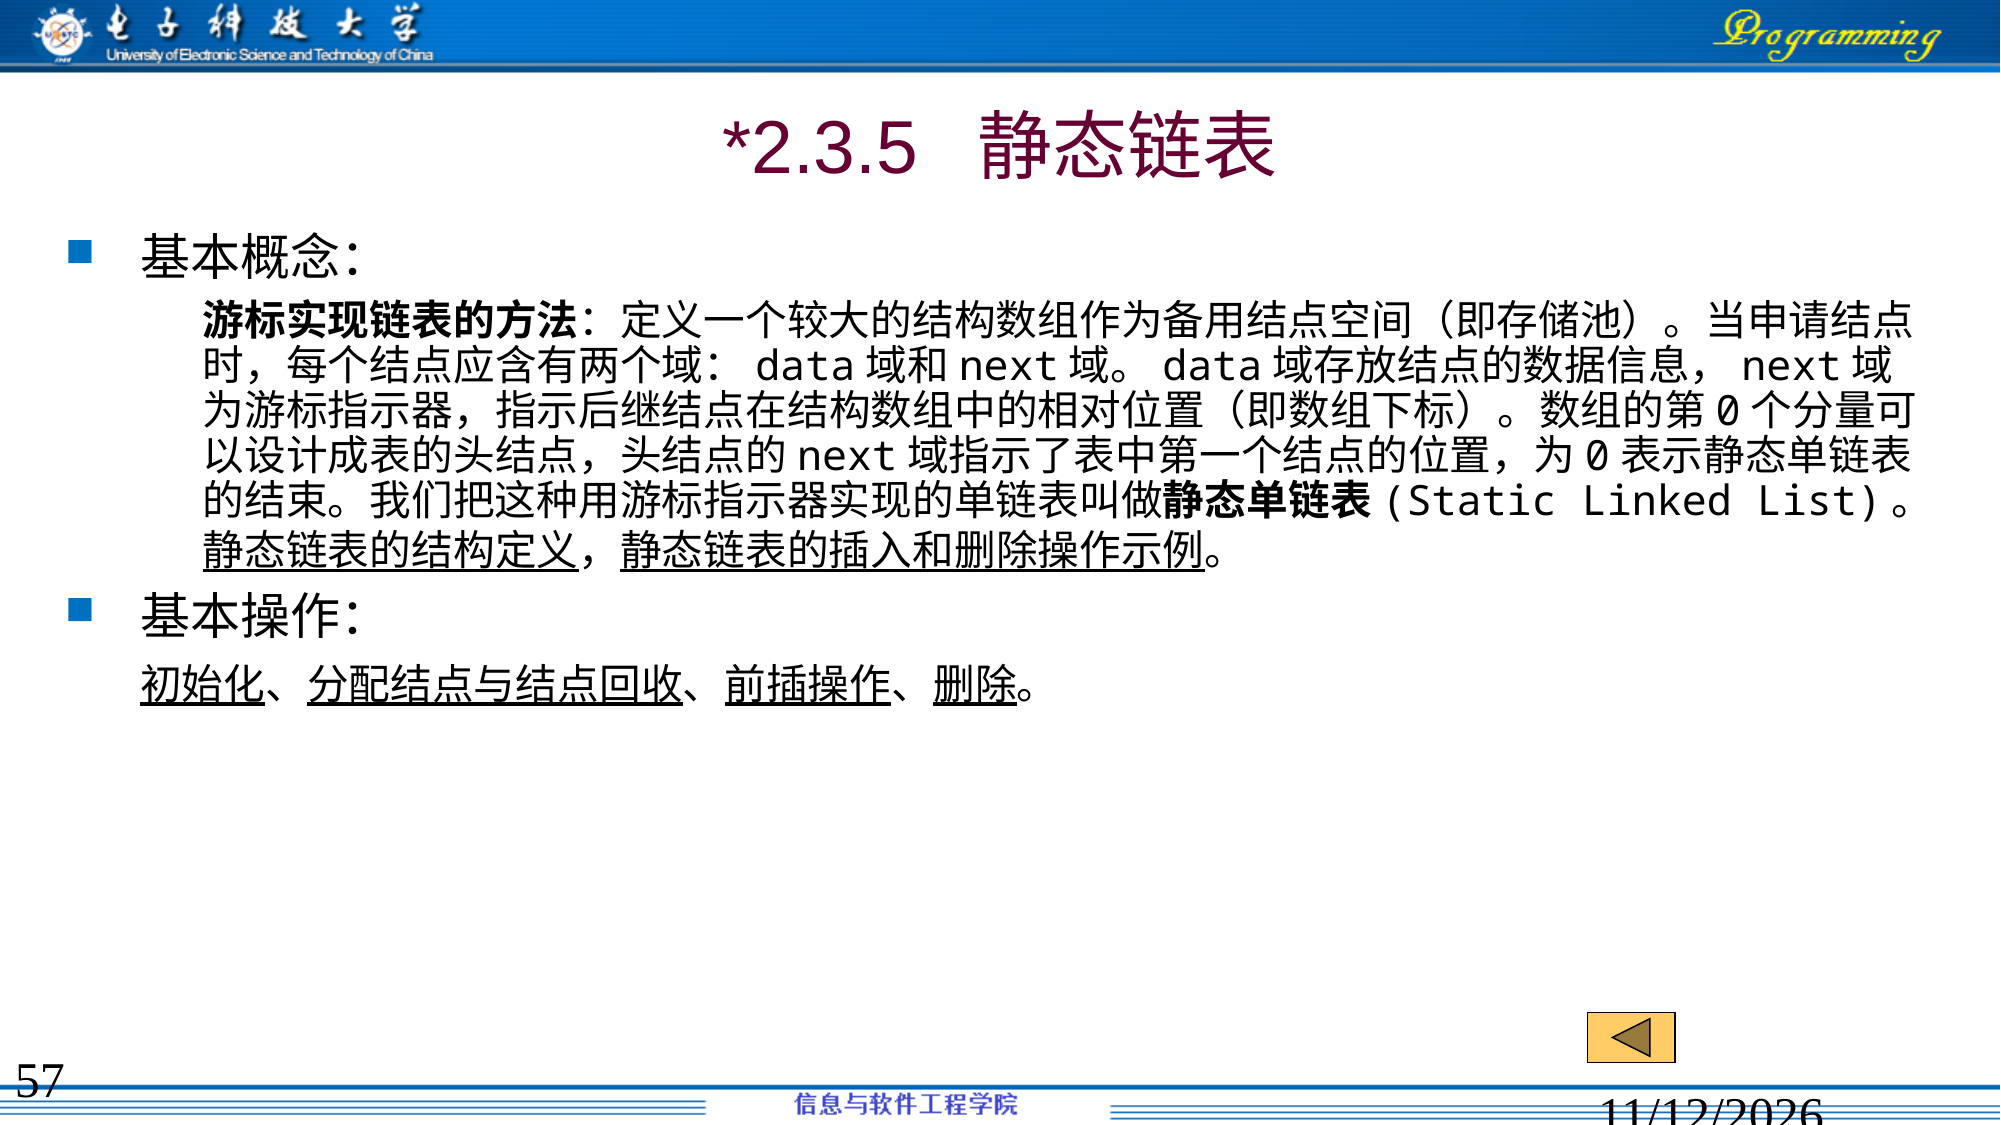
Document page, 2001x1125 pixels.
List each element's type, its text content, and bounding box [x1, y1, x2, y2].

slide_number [1583, 1074, 2000, 1125]
text_box [1587, 1012, 1675, 1063]
picture [0, 0, 2000, 1074]
title *2.3.5 静态链表 [150, 87, 1850, 200]
picture [0, 1075, 1583, 1125]
list 基本概念： 游标实现链表的方法：定义一个较大的结构数组作为备用结点空间（即存储池）。当申请结点时，每个结点应含有两个域：data域和next域。data域存放结点的数据信息，next域为游标指示器，指示后继结点在结构数组中的相对位置（即数组下标）。数组的第0个分量可以设计成表的头结点，头结点的next域指示了表中第一个结点的位置，为0表示静态单链表的结束。我们把这种用游标指示器实现的单链表叫做静态单链表(Static Linked List)。静态链表的结构定义，静态链表的插入和删除操作示例。 基本操作： 初始化、分配结点与结点回收、前插操作、删除。 [50, 224, 1950, 1075]
slide_number 57 [0, 1040, 129, 1121]
